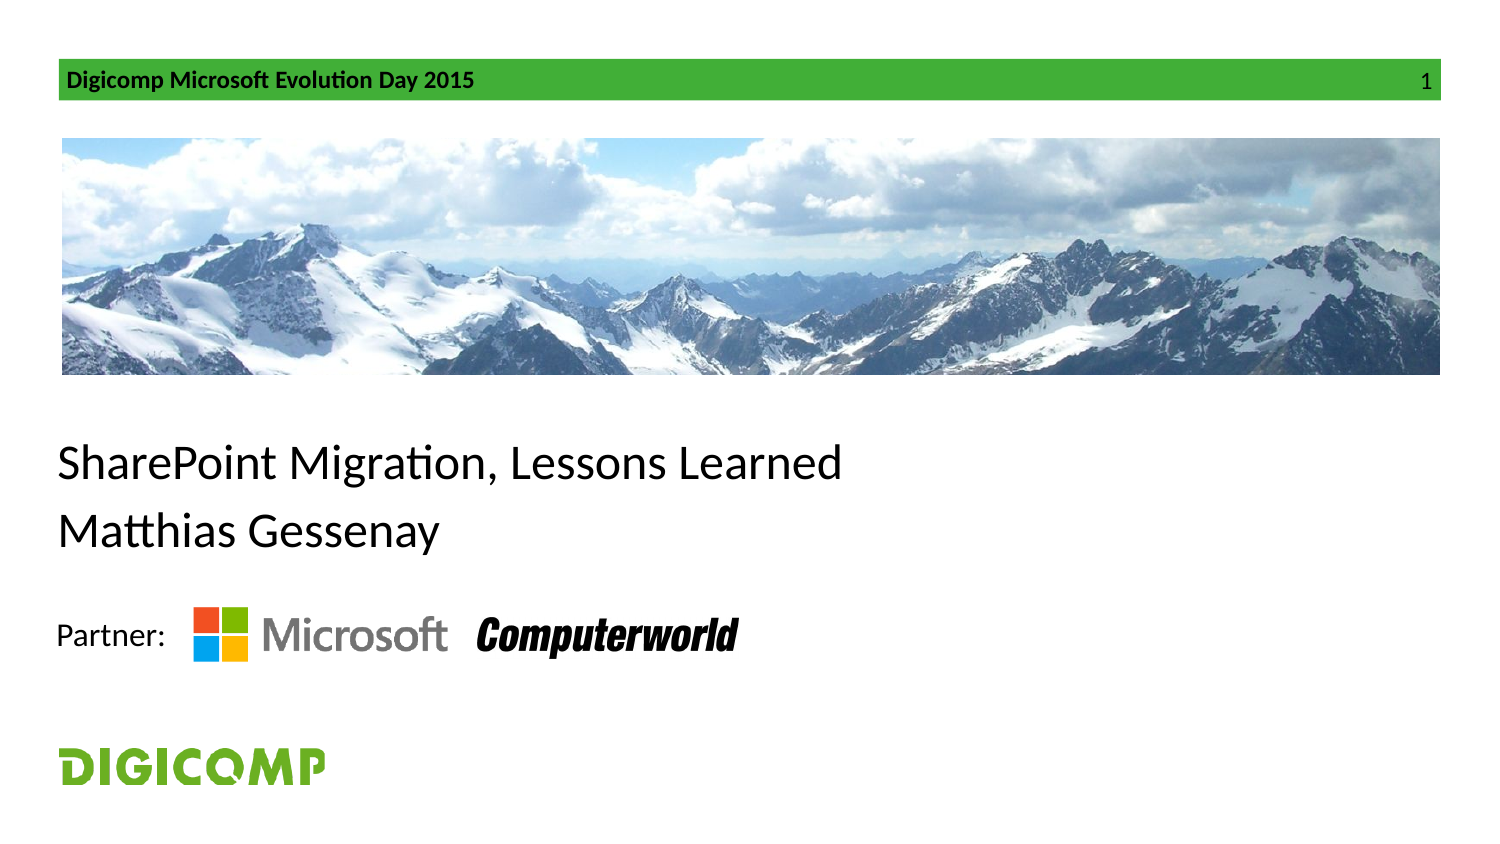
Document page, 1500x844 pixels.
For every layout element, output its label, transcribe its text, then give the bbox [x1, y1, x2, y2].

picture [62, 138, 1440, 375]
list SharePoint Migration, Lessons Learned Matthias Gessenay [42, 421, 1451, 617]
text_box Partner: [41, 605, 158, 661]
picture [158, 574, 739, 694]
